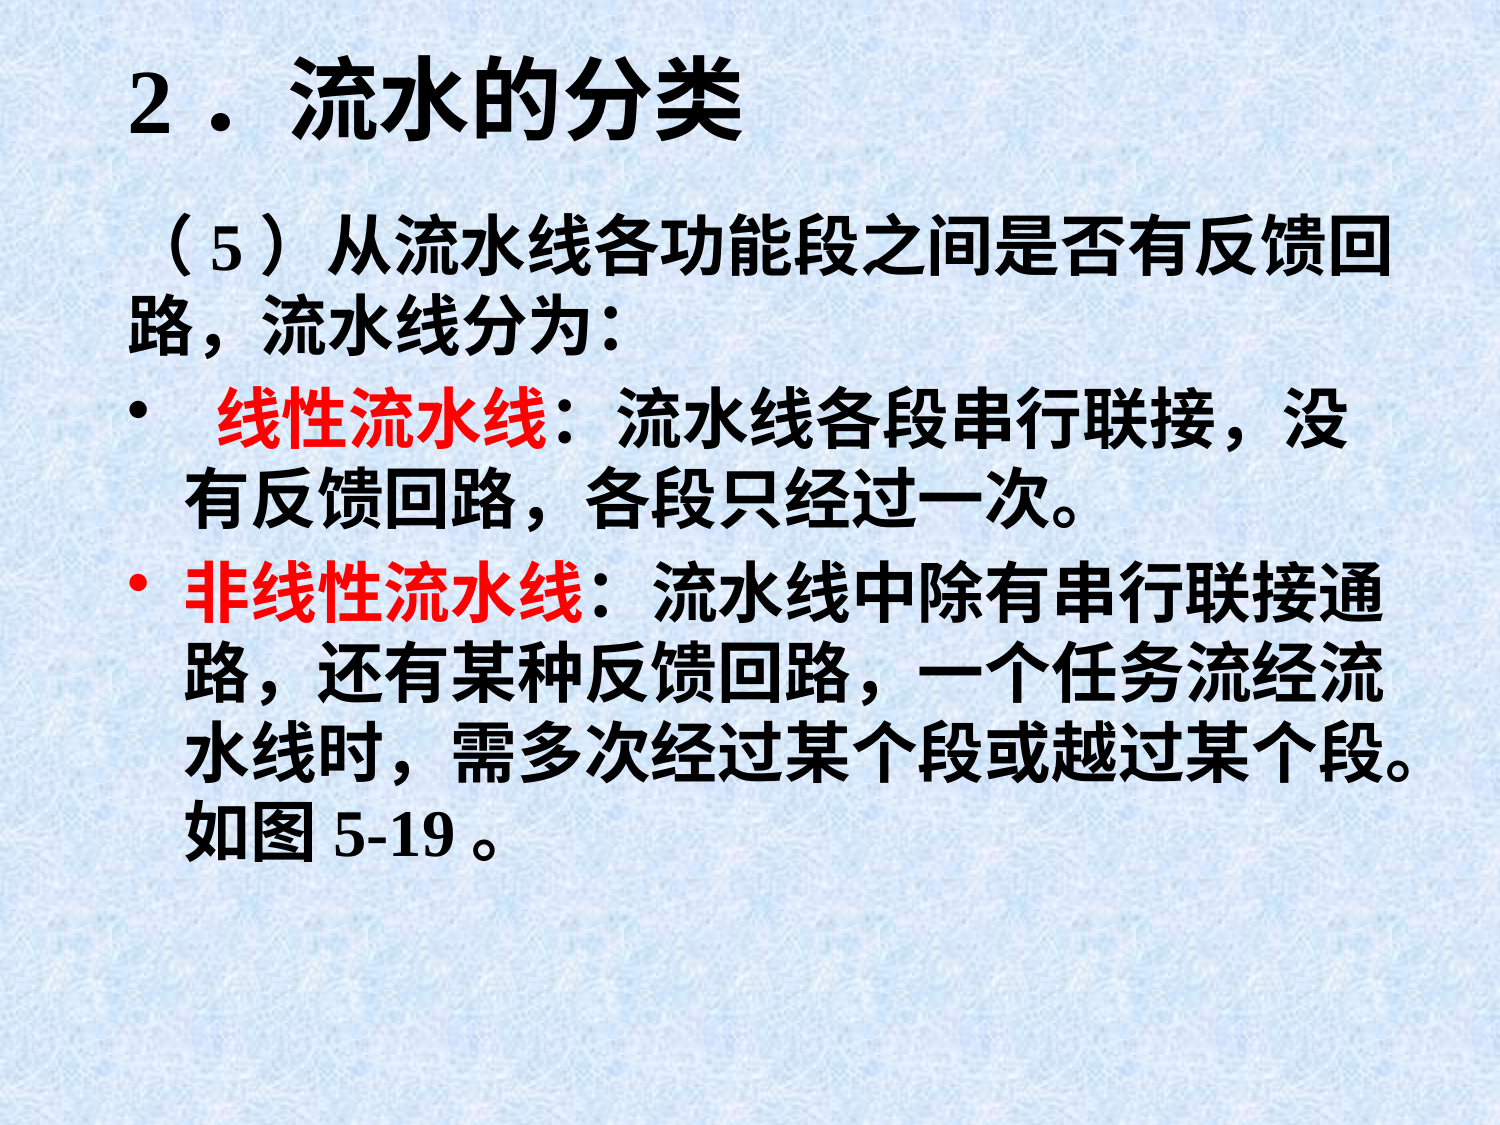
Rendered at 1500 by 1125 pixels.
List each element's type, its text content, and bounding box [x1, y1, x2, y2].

list （5）从流水线各功能段之间是否有反馈回路，流水线分为： 线性流水线：流水线各段串行联接，没有反馈回路，各段只经过一次。 非线性流水线：流水线中除有串行联接通路，还有某种反馈回路，一个任务流经流水线时，需多次经过某个段或越过某个段。如图5-19。 [112, 196, 1424, 1000]
title 2．流水的分类 [112, 42, 1388, 151]
picture [0, 0, 1500, 1125]
